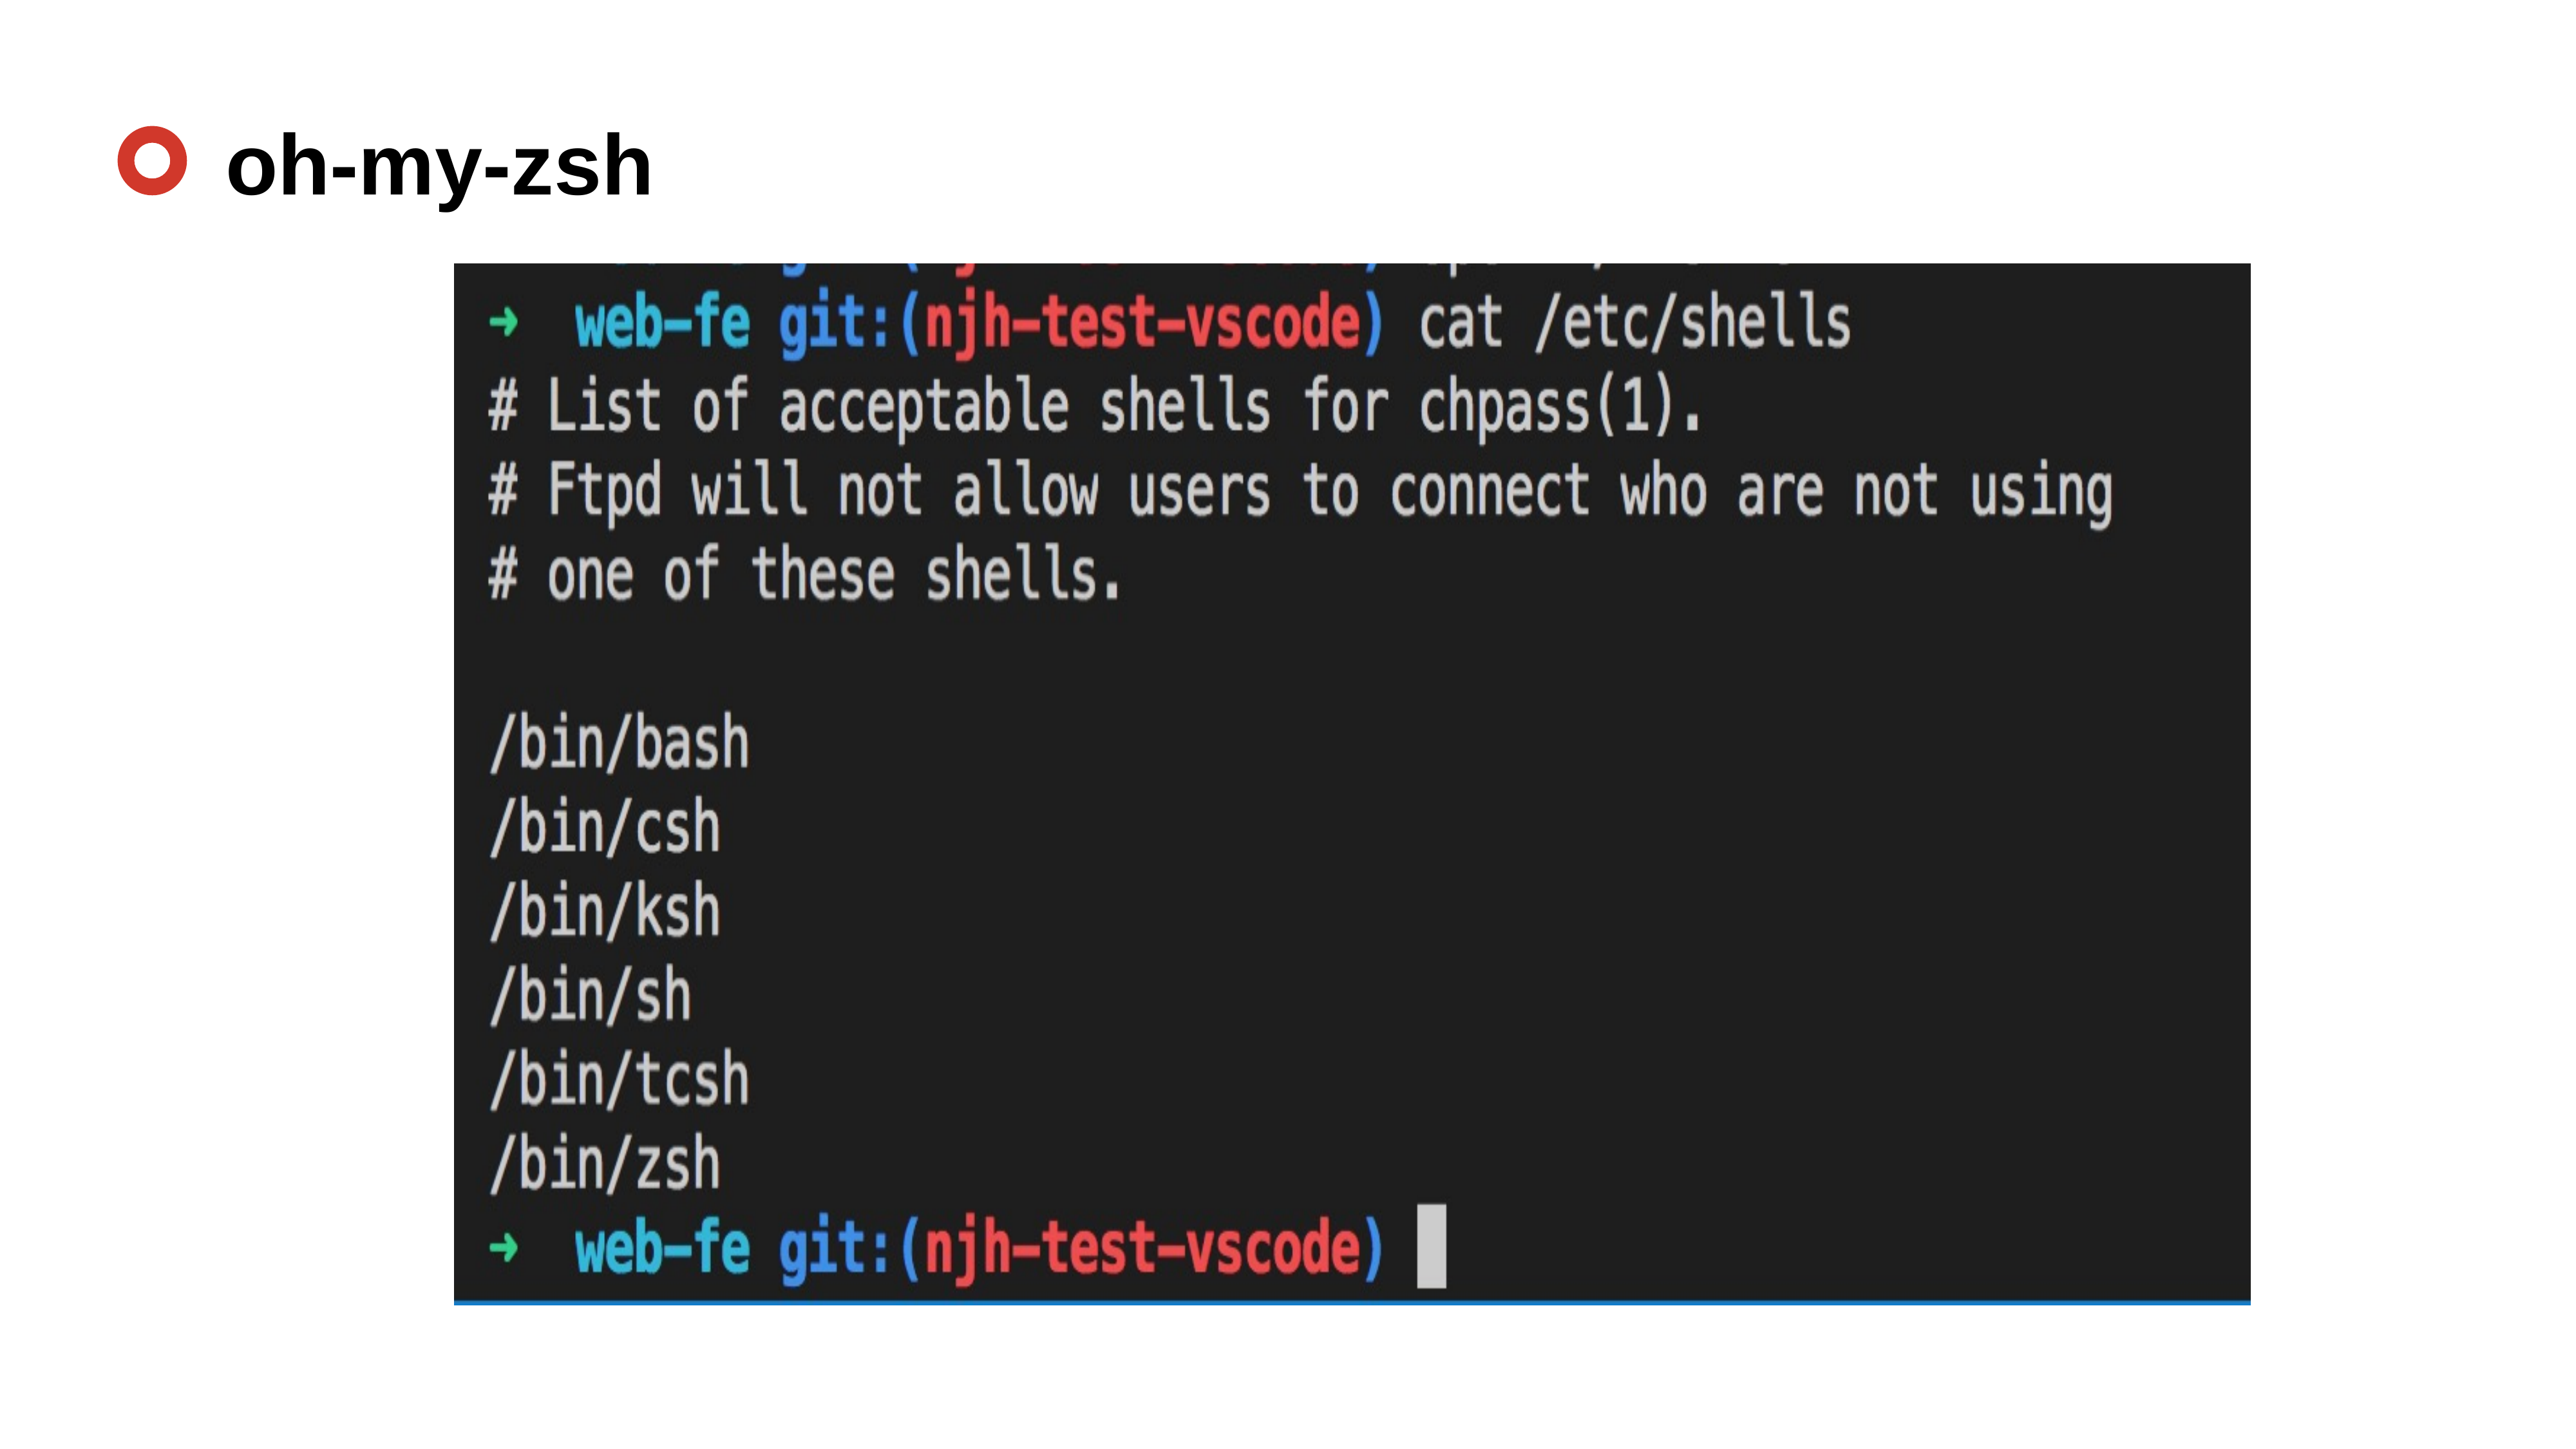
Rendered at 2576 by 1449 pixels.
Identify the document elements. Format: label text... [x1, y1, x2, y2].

text_box oh-my-zsh [218, 101, 663, 220]
text_box [117, 126, 187, 196]
picture [454, 263, 2251, 1306]
